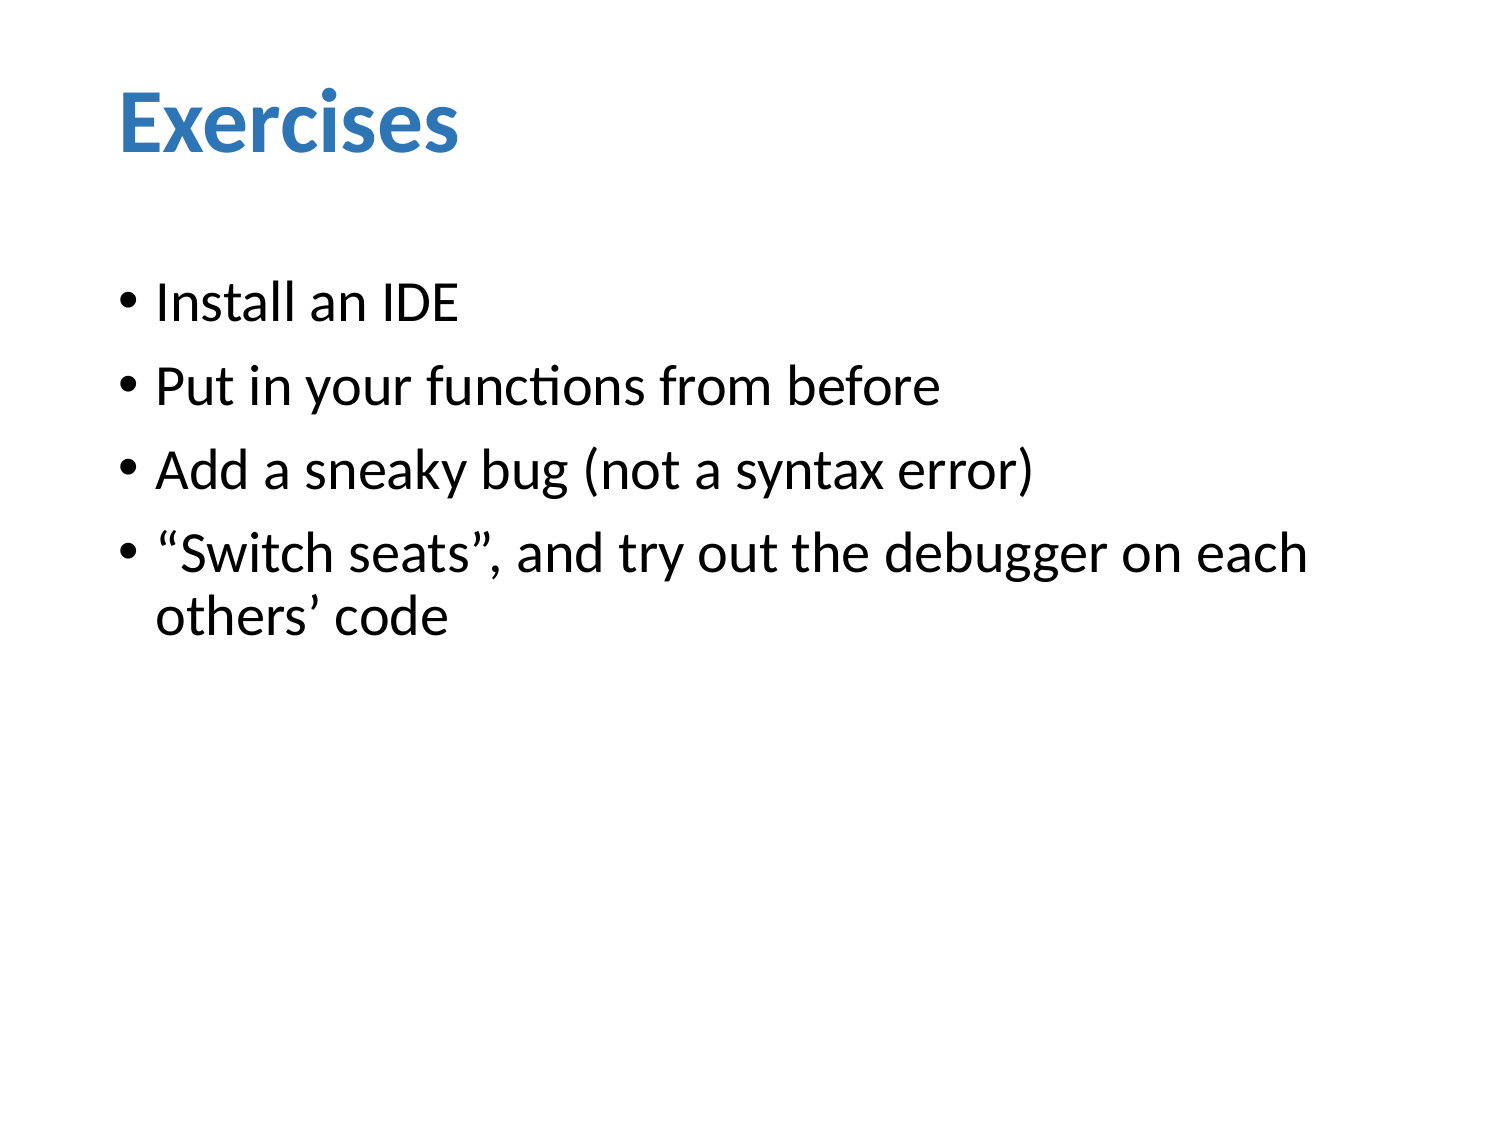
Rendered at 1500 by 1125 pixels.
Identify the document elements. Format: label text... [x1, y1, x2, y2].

title Exercises [103, 59, 1397, 187]
list Install an IDE Put in your functions from before Add a sneaky bug (not a syntax error) “Switch seats”, and try out the debugger on each others’ code [103, 264, 1397, 1030]
